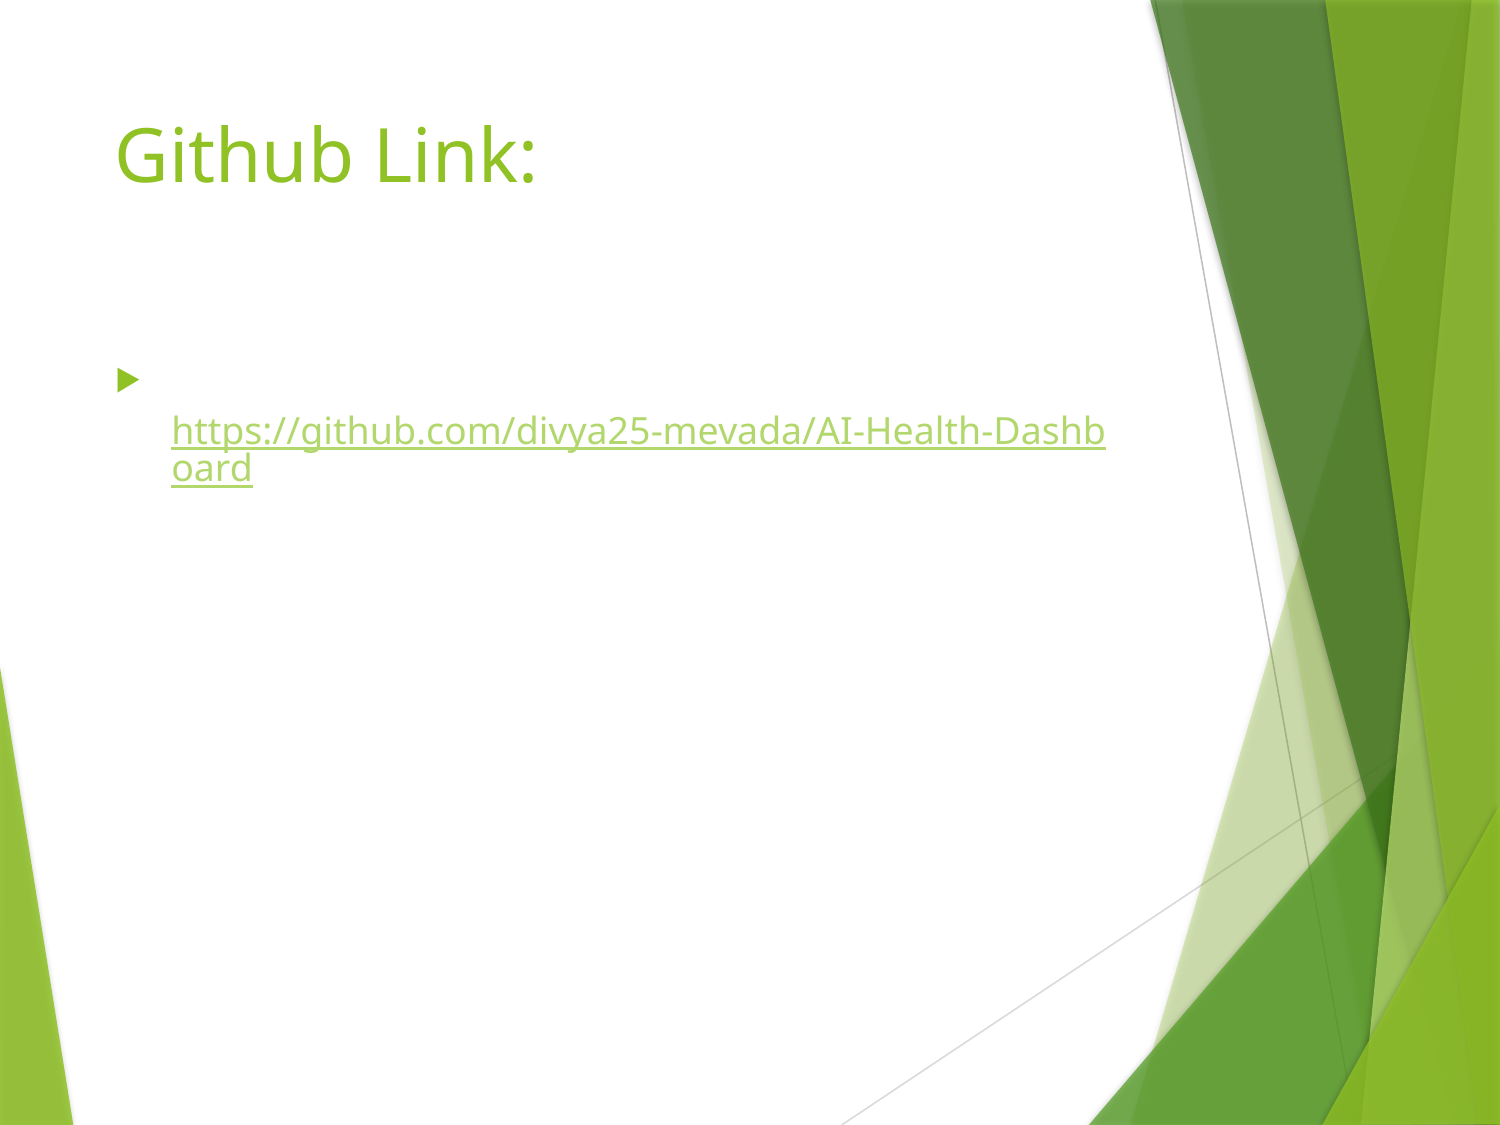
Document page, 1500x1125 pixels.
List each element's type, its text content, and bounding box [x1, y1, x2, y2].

list https://github.com/divya25-mevada/AI-Health-Dashboard [99, 354, 1142, 992]
title Github Link: [99, 99, 1142, 317]
